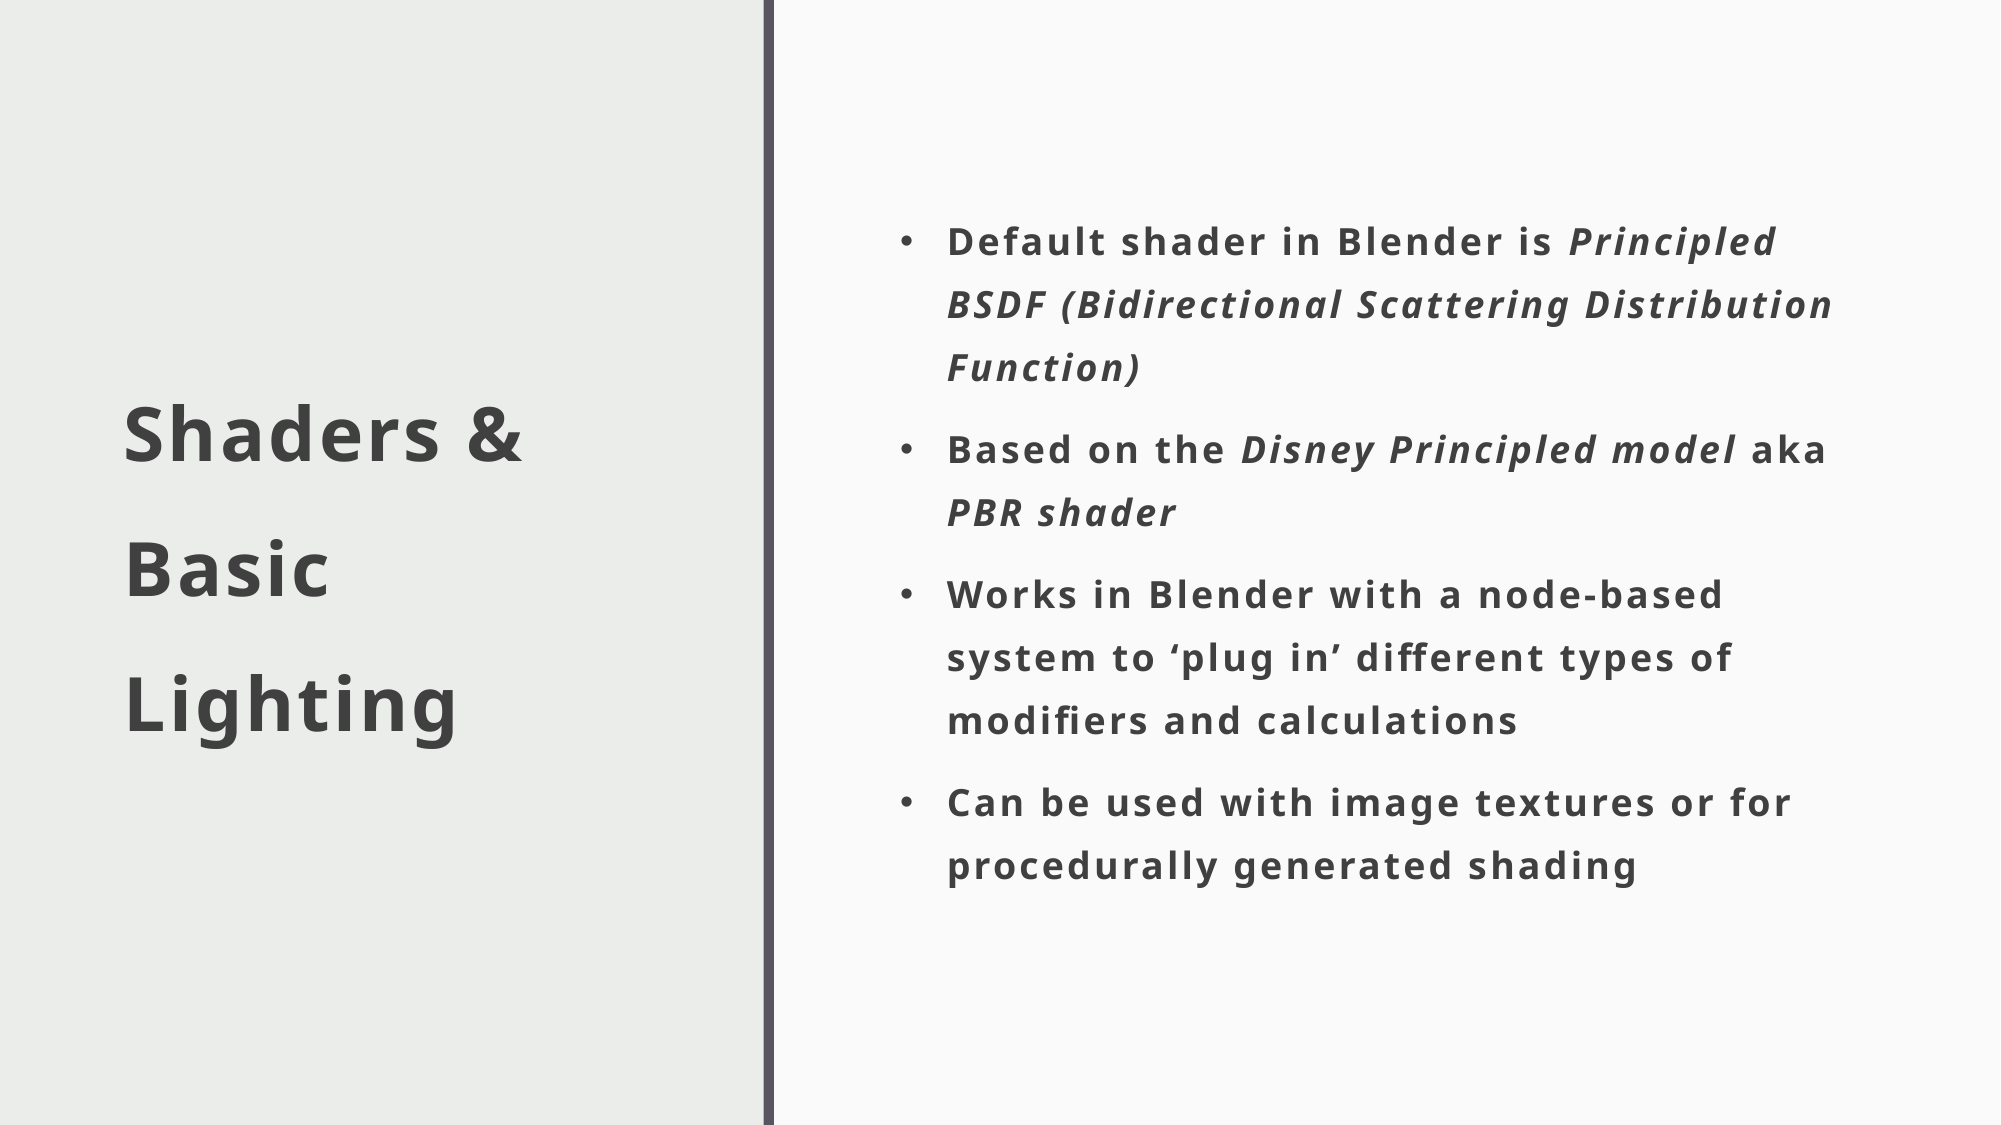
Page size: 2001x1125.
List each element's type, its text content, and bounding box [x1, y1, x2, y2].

title Shaders & Basic Lighting [105, 115, 666, 969]
list Default shader in Blender is Principled BSDF (Bidirectional Scattering Distribution Function) Based on the Disney Principled model aka PBR shader Works in Blender with a node-based system to ‘plug in’ different types of modifiers and calculations Can be used with image textures or for procedurally generated shading [881, 115, 1895, 969]
